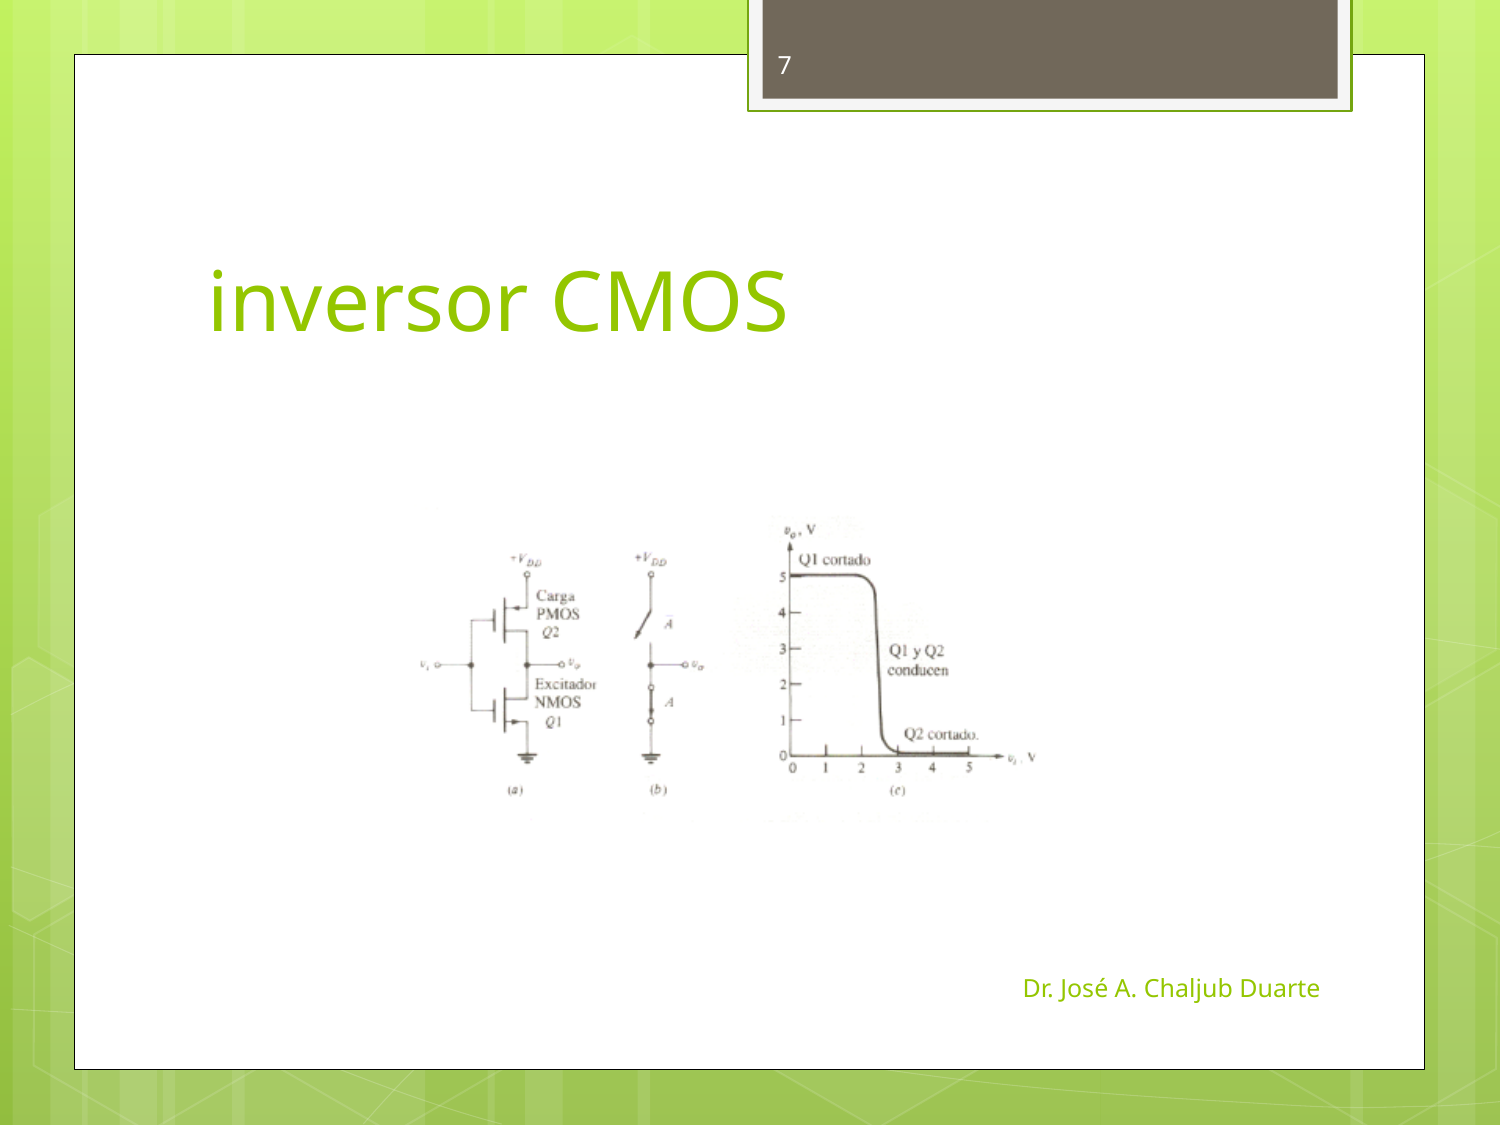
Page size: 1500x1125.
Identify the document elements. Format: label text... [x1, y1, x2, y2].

slide_number 7 [762, 36, 982, 97]
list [410, 489, 1044, 849]
title inversor CMOS [171, 168, 1324, 357]
footer Dr. José A. Chaljub Duarte [761, 960, 1336, 1020]
